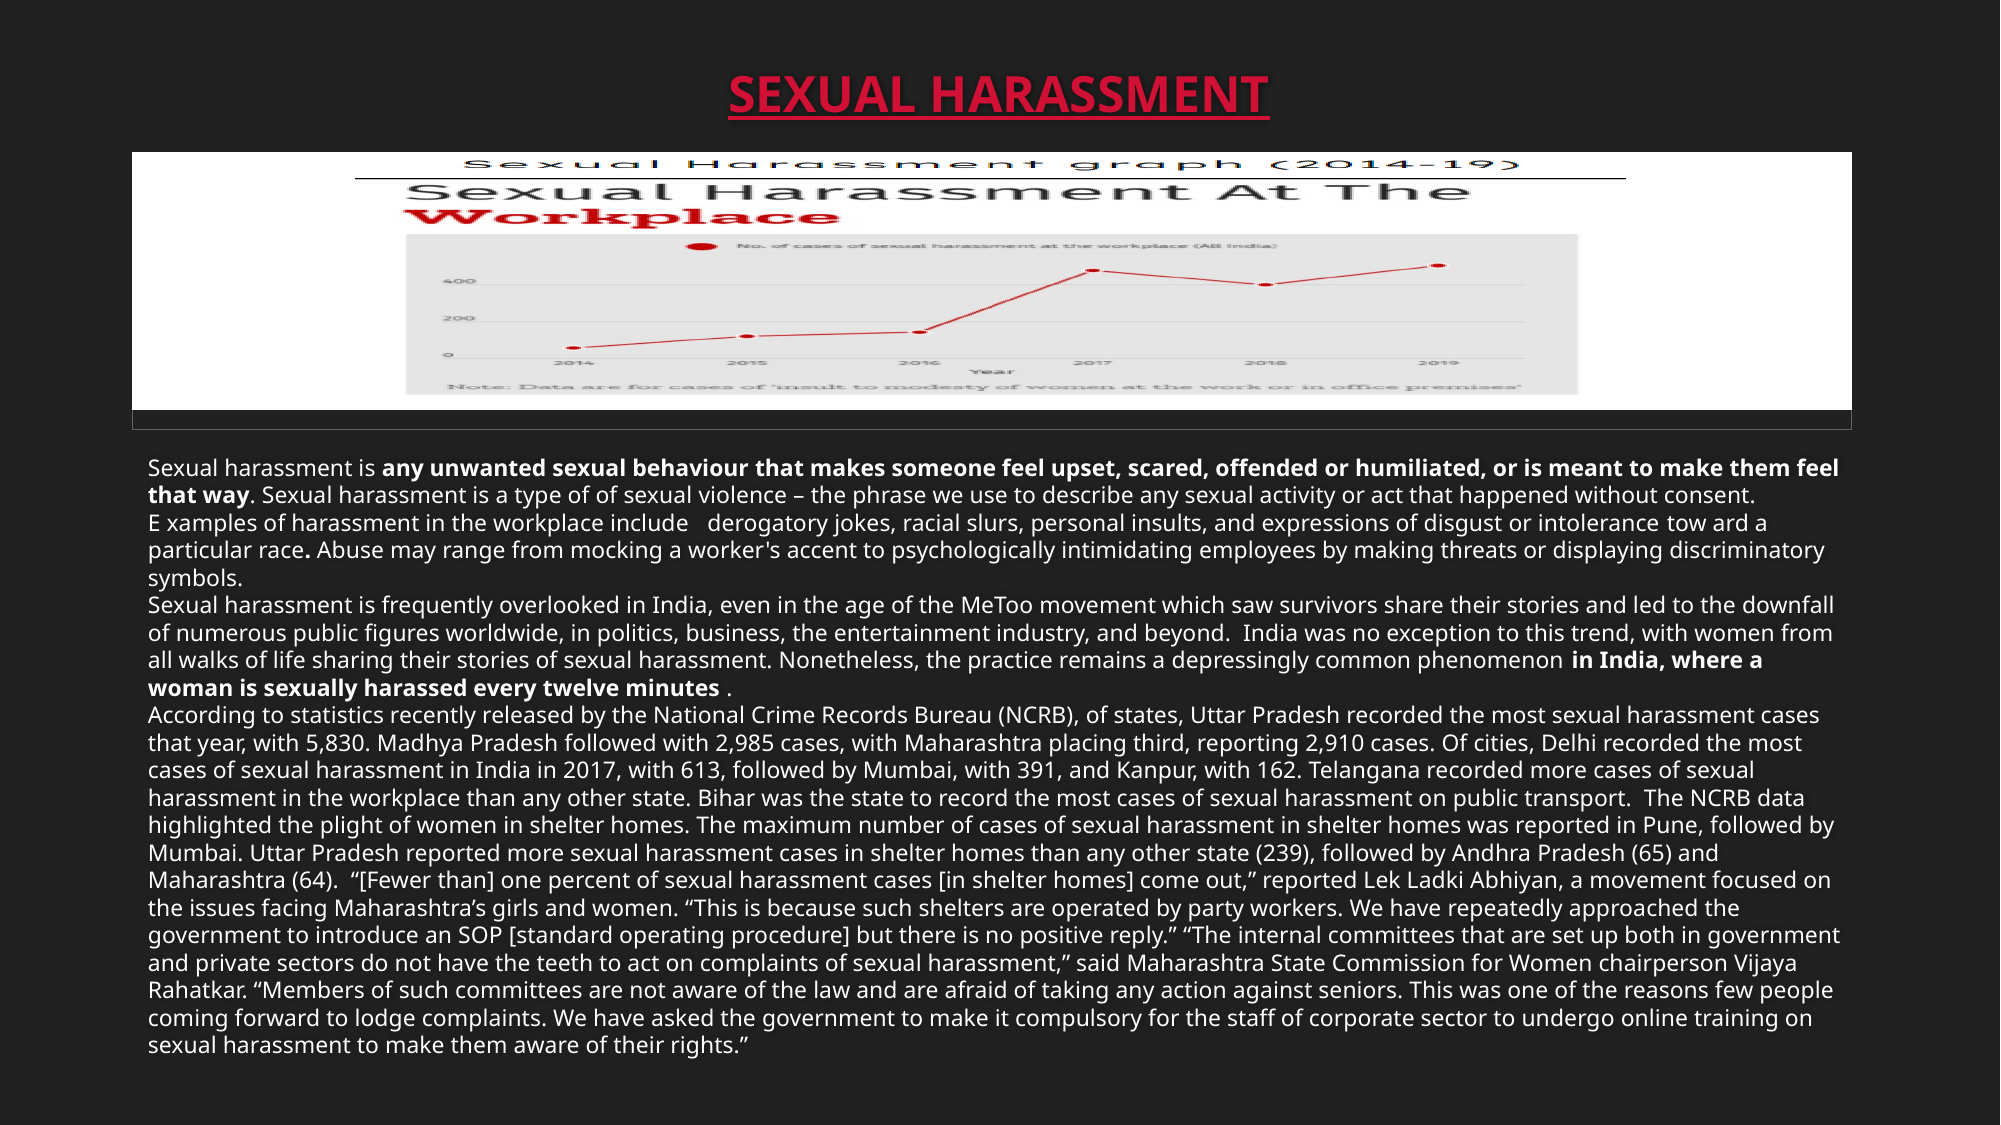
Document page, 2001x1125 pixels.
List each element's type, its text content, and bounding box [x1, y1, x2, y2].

title SEXUAL HARASSMENT [132, 29, 1866, 130]
list Sexual harassment is any unwanted sexual behaviour that makes someone feel upset, scared, offended or humiliated, or is meant to make them feel that way. Sexual harassment is a type of of sexual violence – the phrase we use to describe any sexual activity or act that happened without consent. E xamples of harassment in the workplace include derogatory jokes, racial slurs, personal insults, and expressions of disgust or intolerance tow ard a particular race. Abuse may range from mocking a worker's accent to psychologically intimidating employees by making threats or displaying discriminatory symbols. Sexual harassment is frequently overlooked in India, even in the age of the MeToo movement which saw survivors share their stories and led to the downfall of numerous public figures worldwide, in politics, business, the entertainment industry, and beyond. India was no exception to this trend, with women from all walks of life sharing their stories of sexual harassment. Nonetheless, the practice remains a depressingly common phenomenon in India, where a woman is sexually harassed every twelve minutes . According to statistics recently released by the National Crime Records Bureau (NCRB), of states, Uttar Pradesh recorded the most sexual harassment cases that year, with 5,830. Madhya Pradesh followed with 2,985 cases, with Maharashtra placing third, reporting 2,910 cases. Of cities, Delhi recorded the most cases of sexual harassment in India in 2017, with 613, followed by Mumbai, with 391, and Kanpur, with 162. Telangana recorded more cases of sexual harassment in the workplace than any other state. Bihar was the state to record the most cases of sexual harassment on public transport. The NCRB data highlighted the plight of women in shelter homes. The maximum number of cases of sexual harassment in shelter homes was reported in Pune, followed by Mumbai. Uttar Pradesh reported more sexual harassment cases in shelter homes than any other state (239), followed by Andhra Pradesh (65) and Maharashtra (64). “[Fewer than] one percent of sexual harassment cases [in shelter homes] come out,” reported Lek Ladki Abhiyan, a movement focused on the issues facing Maharashtra’s girls and women. “This is because such shelters are operated by party workers. We have repeatedly approached the government to introduce an SOP [standard operating procedure] but there is no positive reply.” “The internal committees that are set up both in government and private sectors do not have the teeth to act on complaints of sexual harassment,” said Maharashtra State Commission for Women chairperson Vijaya Rahatkar. “Members of such committees are not aware of the law and are afraid of taking any action against seniors. This was one of the reasons few people coming forward to lodge complaints. We have asked the government to make it compulsory for the staff of corporate sector to undergo online training on sexual harassment to make them aware of their rights.” [132, 440, 1866, 1072]
picture [132, 152, 1852, 431]
